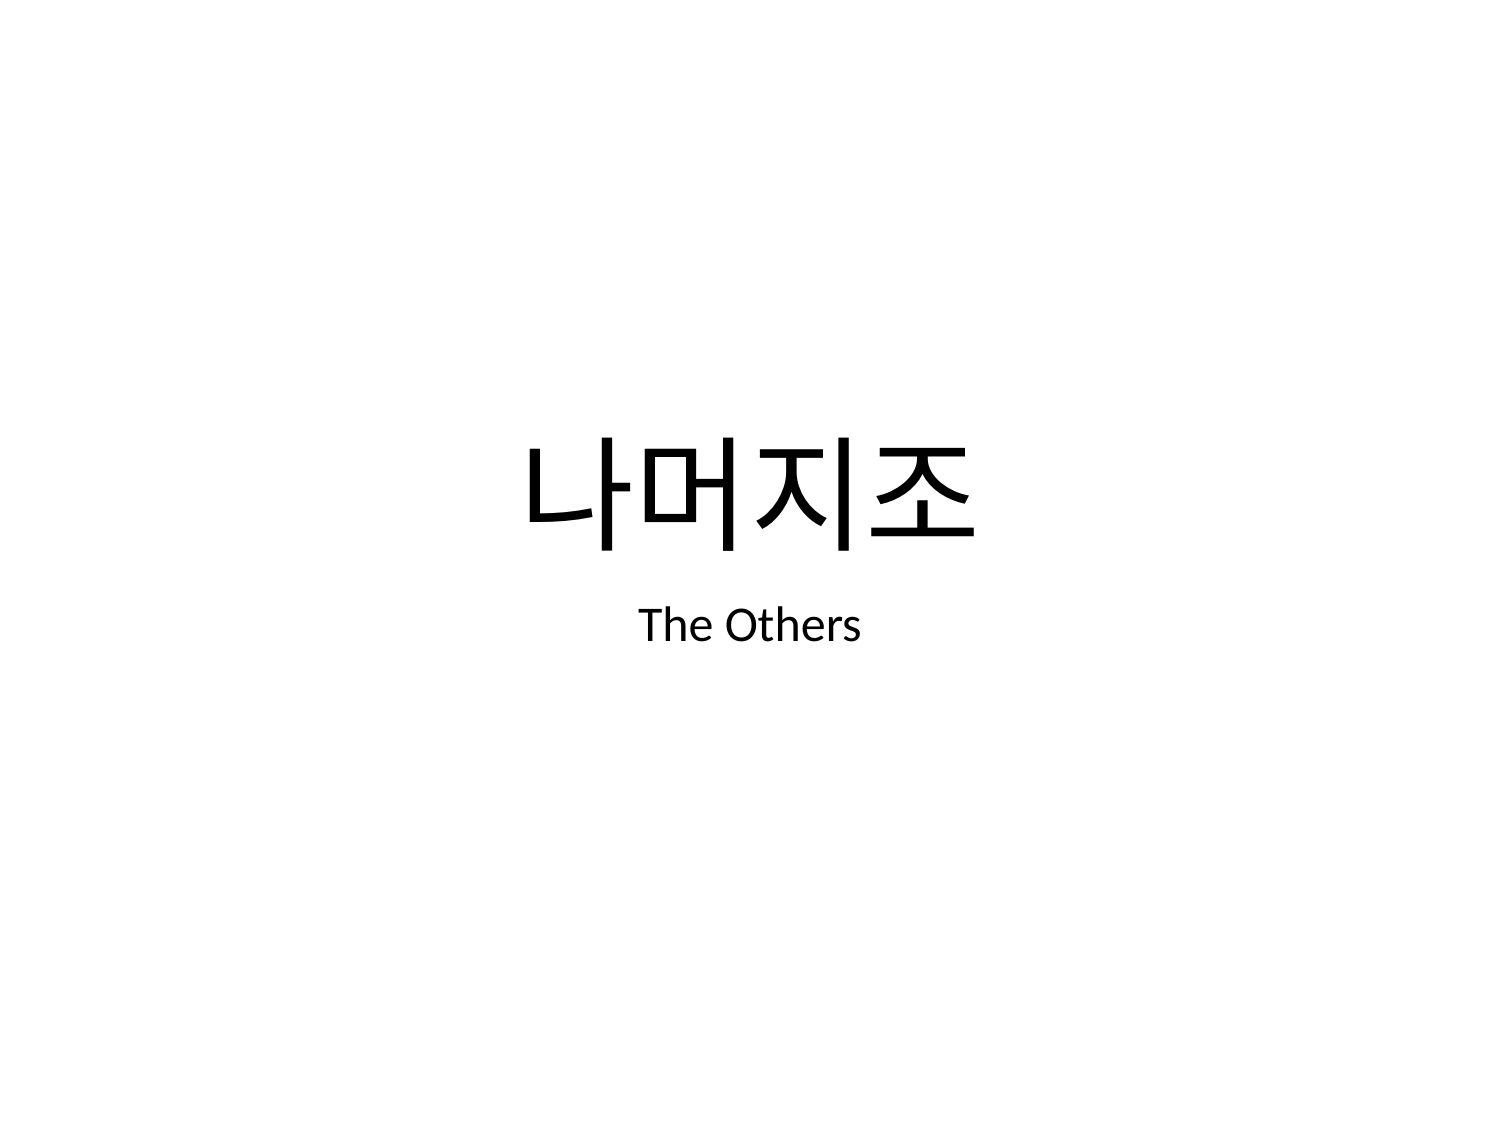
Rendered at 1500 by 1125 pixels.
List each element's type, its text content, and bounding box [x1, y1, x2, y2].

title 나머지조 [112, 184, 1388, 576]
subtitle The Others [187, 590, 1313, 863]
